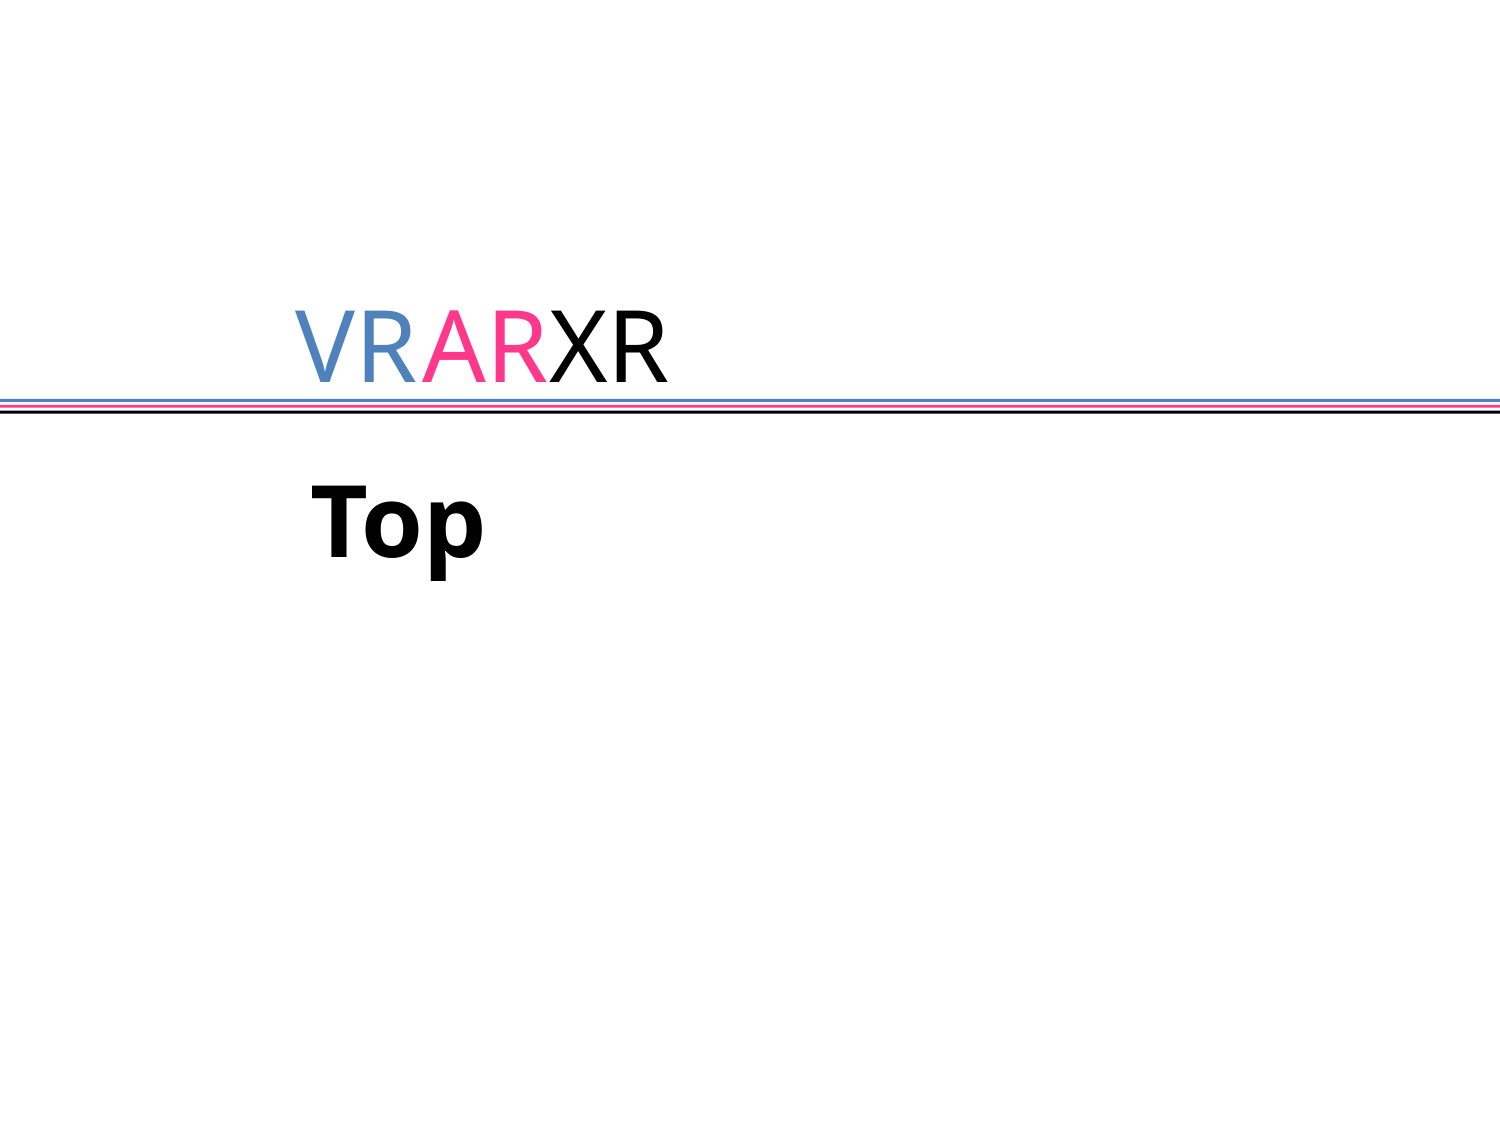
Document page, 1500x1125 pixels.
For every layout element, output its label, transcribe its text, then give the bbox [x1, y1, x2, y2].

list Тор [295, 450, 1450, 563]
